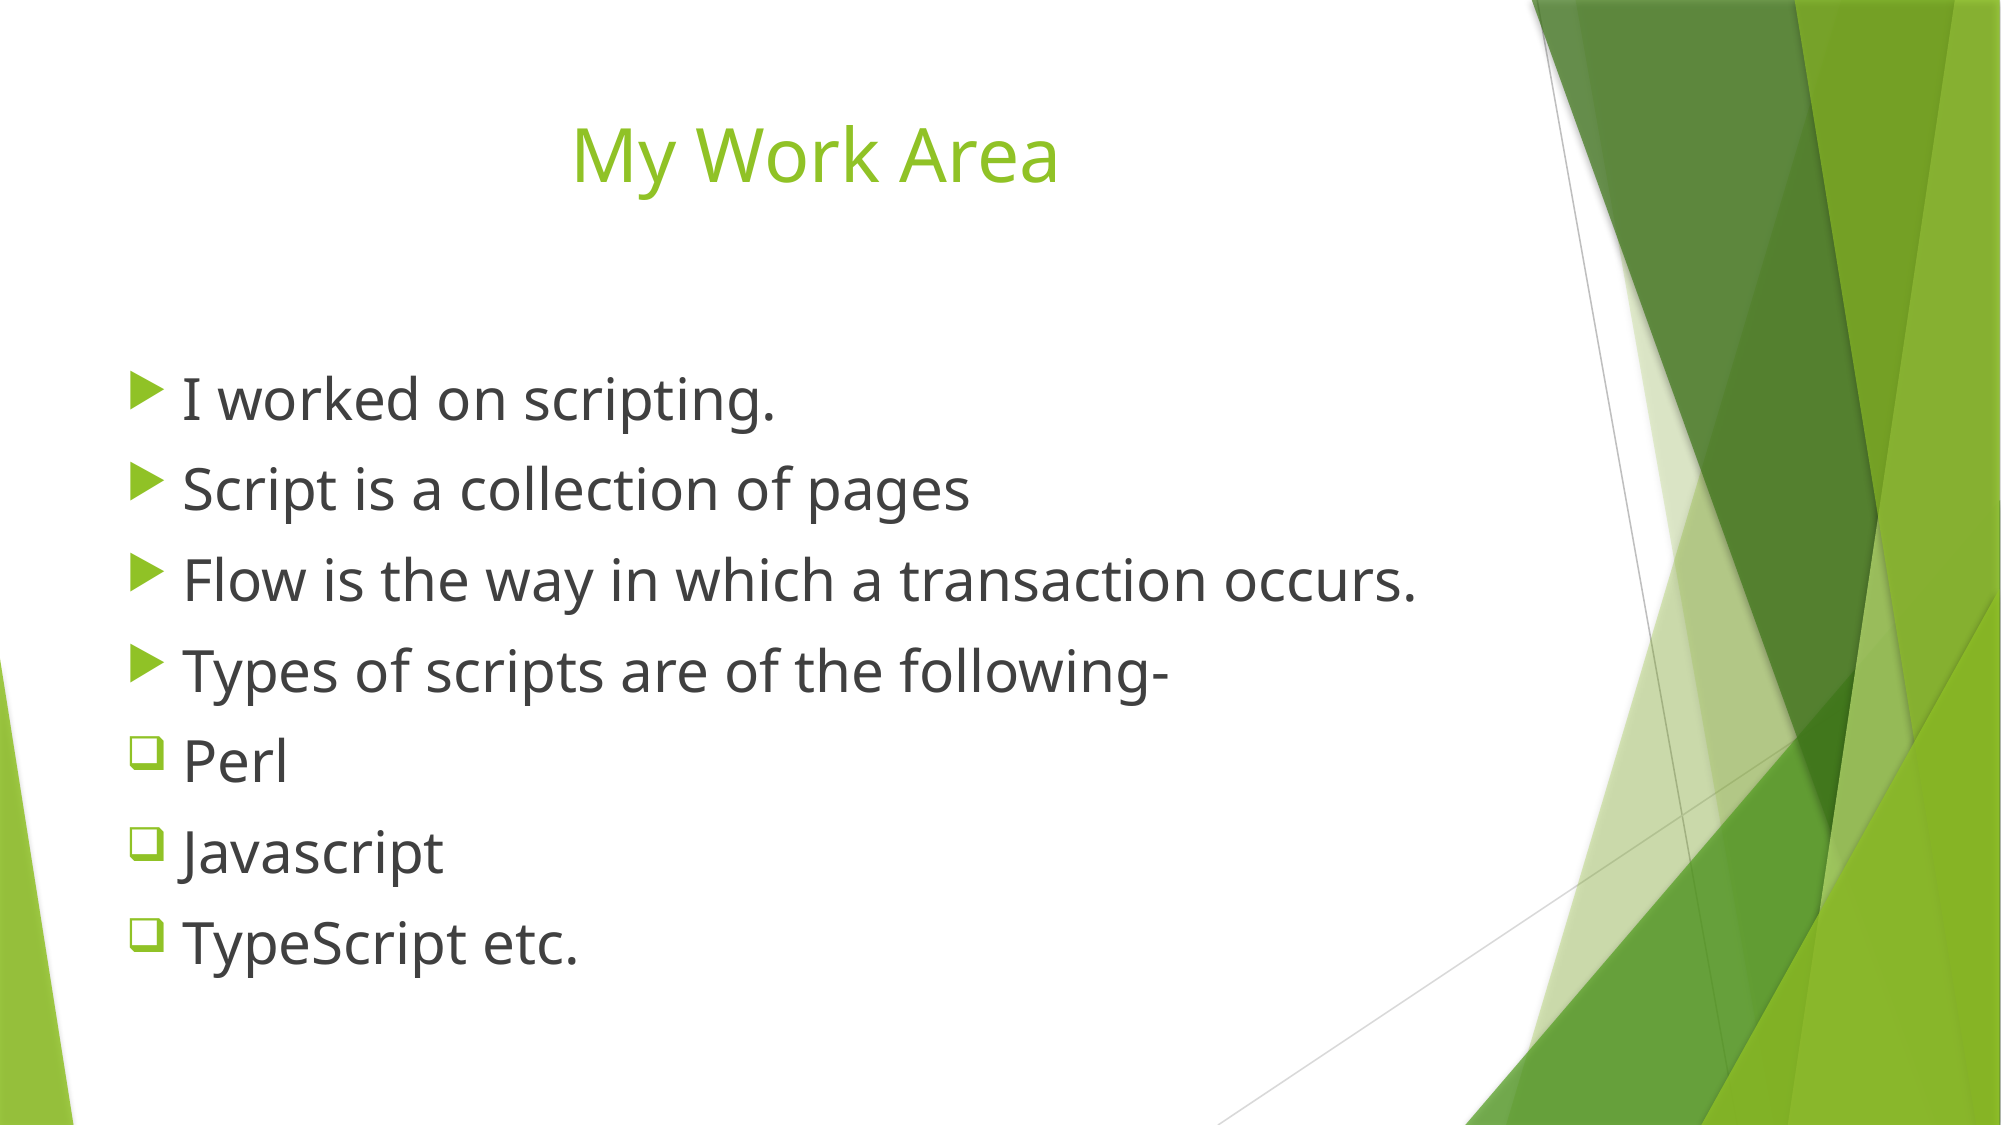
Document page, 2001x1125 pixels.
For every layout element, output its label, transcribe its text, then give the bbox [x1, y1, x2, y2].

list I worked on scripting. Script is a collection of pages Flow is the way in which a transaction occurs. Types of scripts are of the following- Perl Javascript TypeScript etc. [111, 354, 1522, 992]
title My Work Area [111, 99, 1522, 317]
